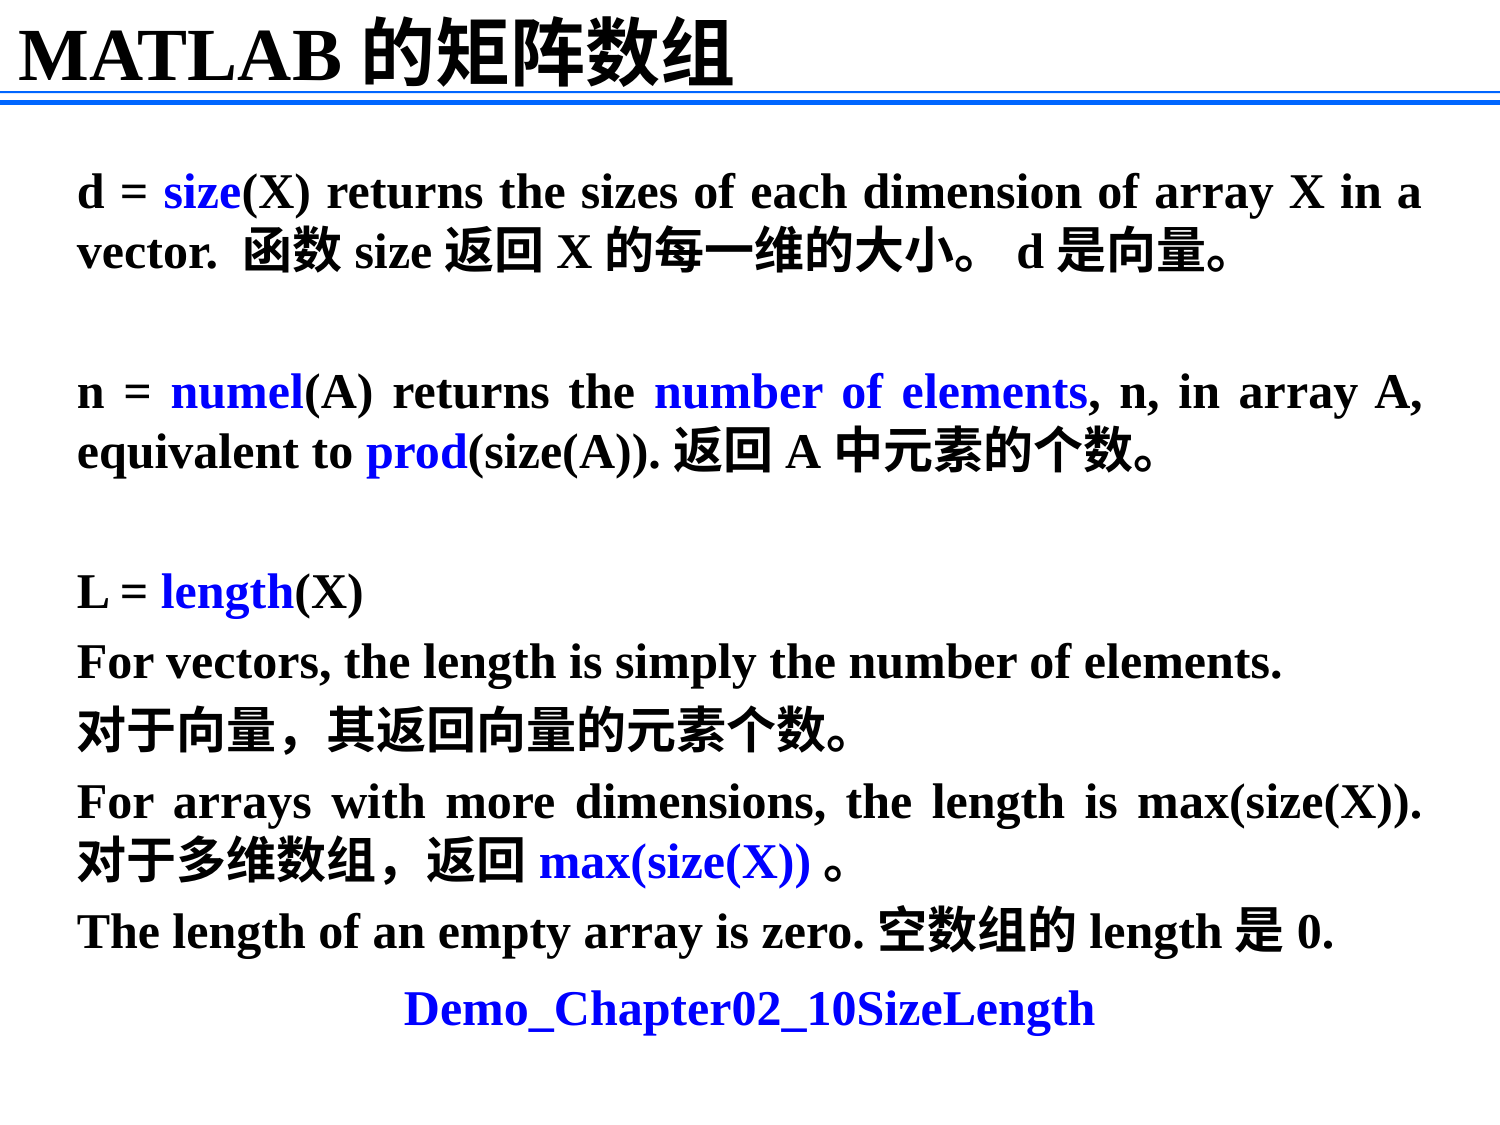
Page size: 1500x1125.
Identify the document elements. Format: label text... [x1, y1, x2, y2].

text_box Demo_Chapter02_10SizeLength [0, 975, 1500, 1036]
text_box d = size(X) returns the sizes of each dimension of array X in a vector. 函数size返回X的每一维的大小。d是向量。 n = numel(A) returns the number of elements, n, in array A, equivalent to prod(size(A)).返回A中元素的个数。 L = length(X) For vectors, the length is simply the number of elements. 对于向量，其返回向量的元素个数。 For arrays with more dimensions, the length is max(size(X)). 对于多维数组，返回max(size(X))。 The length of an empty array is zero.空数组的length是0. [76, 158, 1424, 959]
text_box MATLAB的矩阵数组 [0, 5, 1500, 91]
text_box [0, 91, 1500, 103]
